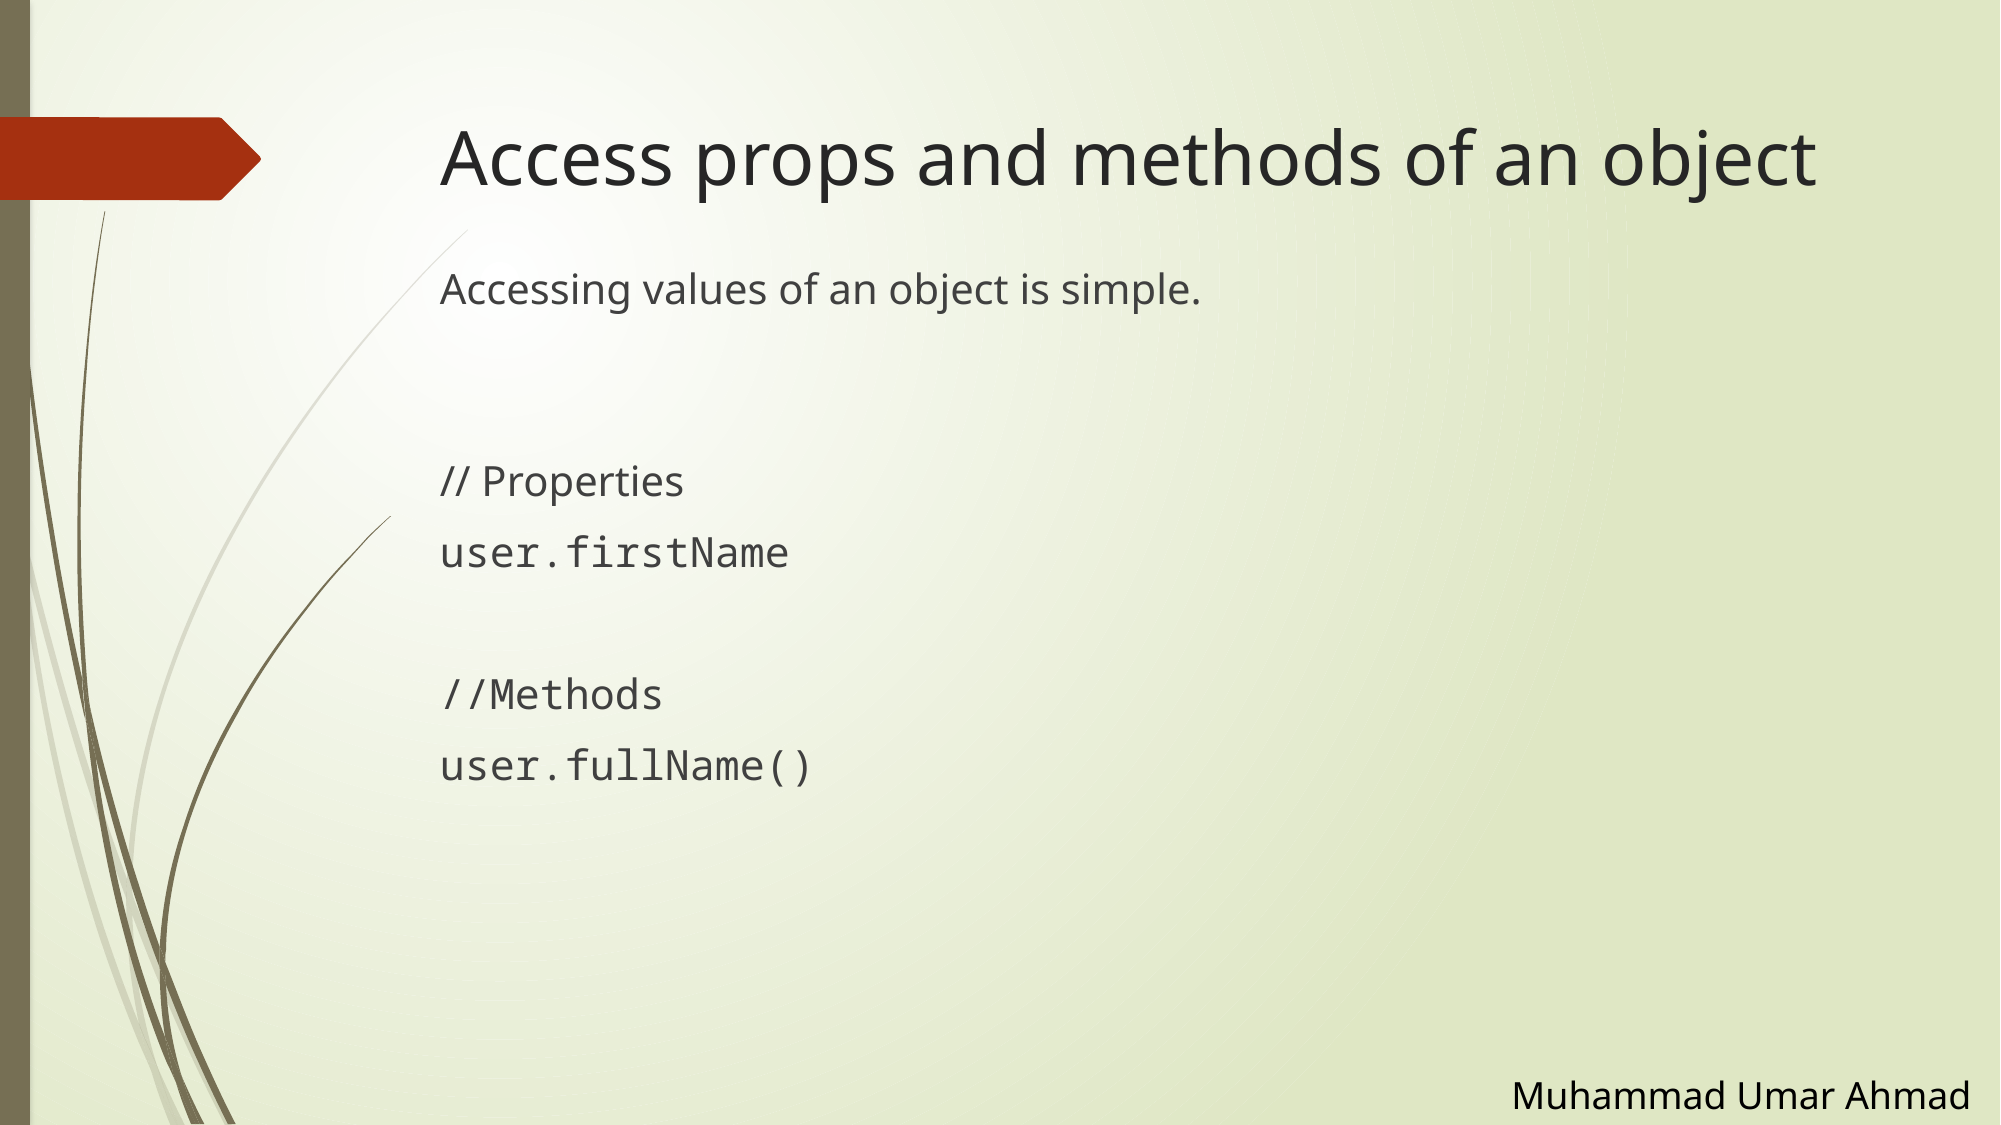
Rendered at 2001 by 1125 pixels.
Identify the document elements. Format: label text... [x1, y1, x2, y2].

list Accessing values of an object is simple. // Properties user.firstName //Methods user.fullName() [424, 255, 1888, 970]
text_box Muhammad Umar Ahmad [1496, 1064, 1987, 1125]
title Access props and methods of an object [425, 102, 1888, 255]
